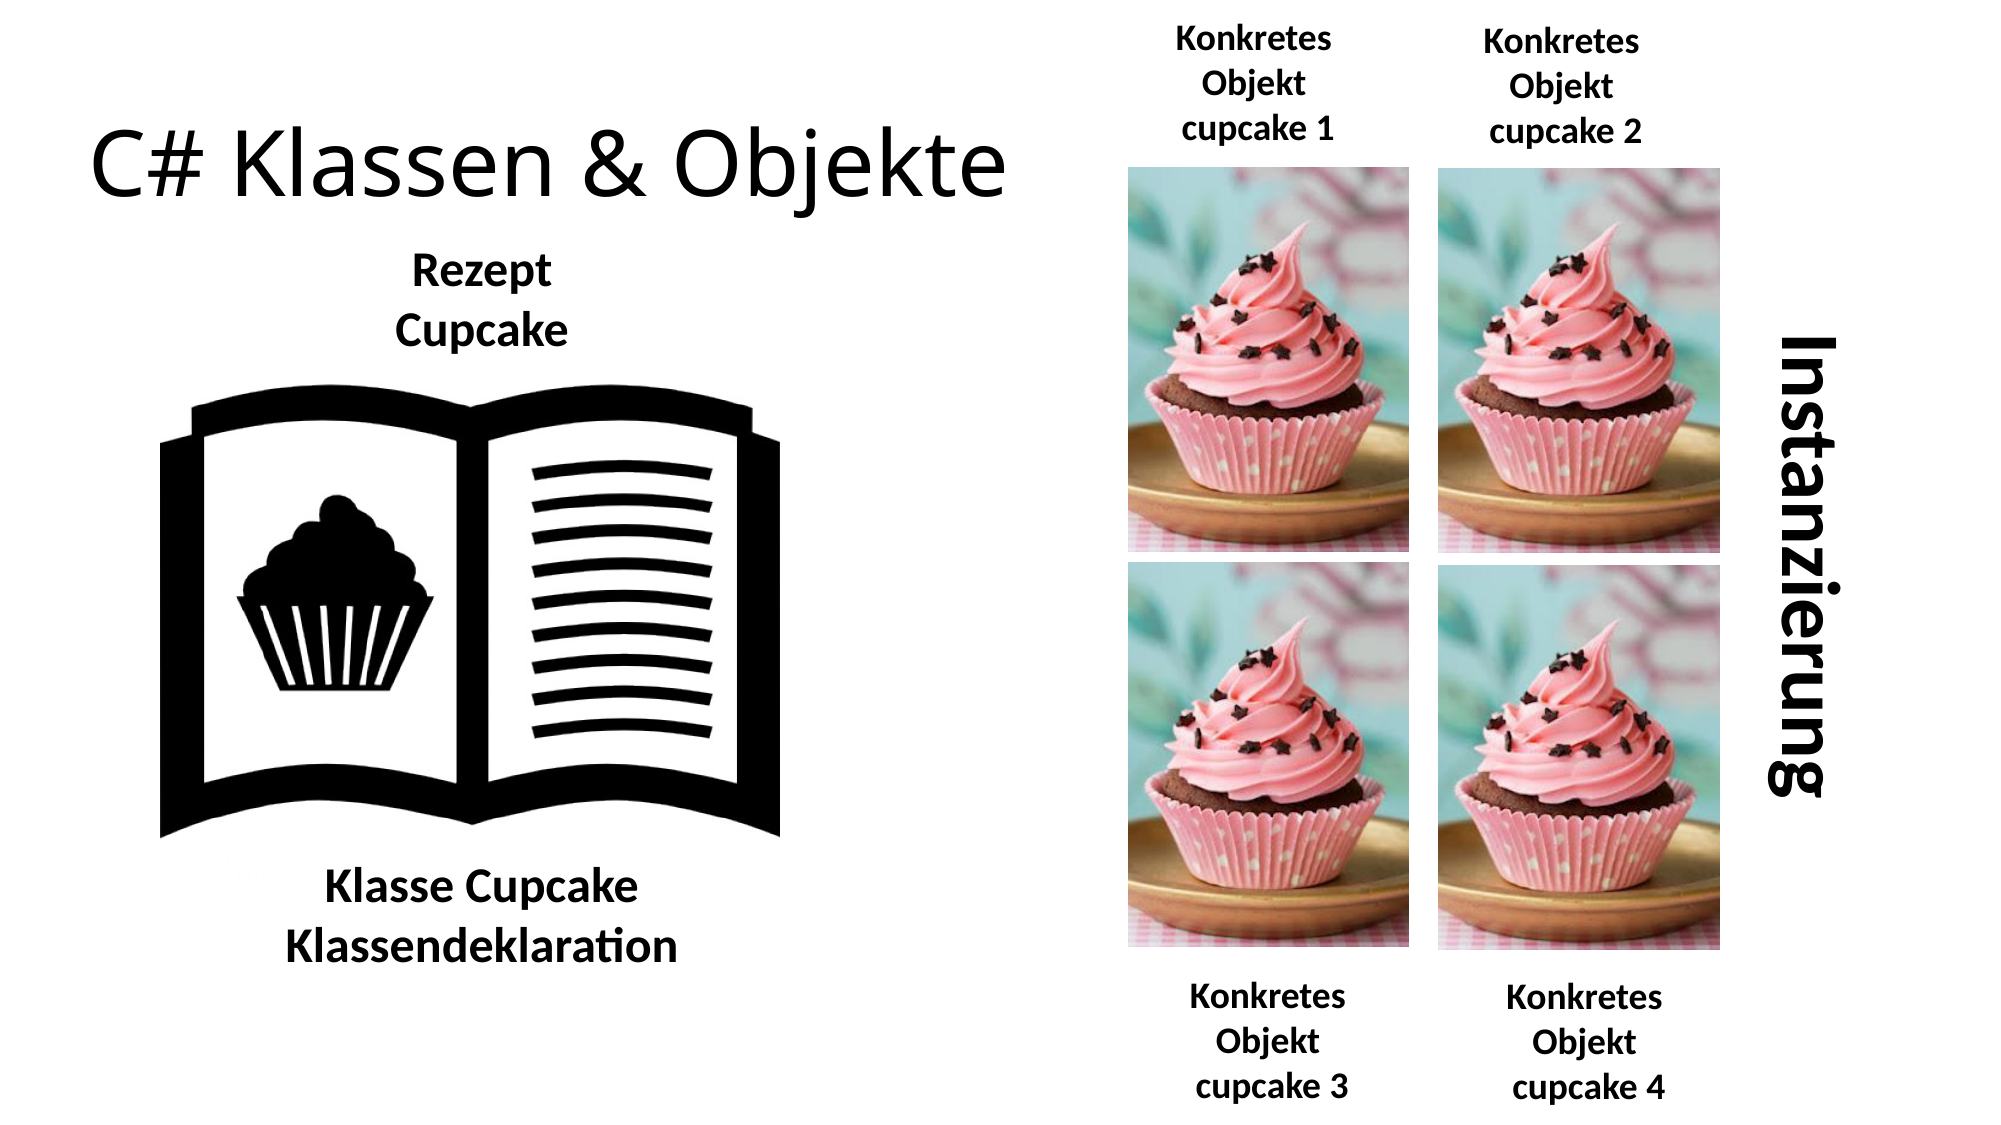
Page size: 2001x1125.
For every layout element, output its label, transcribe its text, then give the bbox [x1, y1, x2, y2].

text_box Konkretes Objekt cupcake 1 [1018, 0, 1325, 84]
text_box Instanzierung [1758, 317, 1874, 815]
picture [160, 301, 780, 921]
title C# Klassen & Objekte [68, 97, 1932, 223]
text_box Konkretes Objekt cupcake 2 [1325, 0, 1806, 87]
picture [1128, 167, 1409, 552]
picture [1438, 565, 1720, 950]
text_box Rezept Cupcake [371, 216, 593, 301]
text_box Konkretes Objekt cupcake 3 [1032, 950, 1513, 1042]
picture [1128, 562, 1409, 947]
picture [1438, 168, 1720, 553]
text_box Konkretes Objekt cupcake 4 [1348, 951, 1829, 1043]
